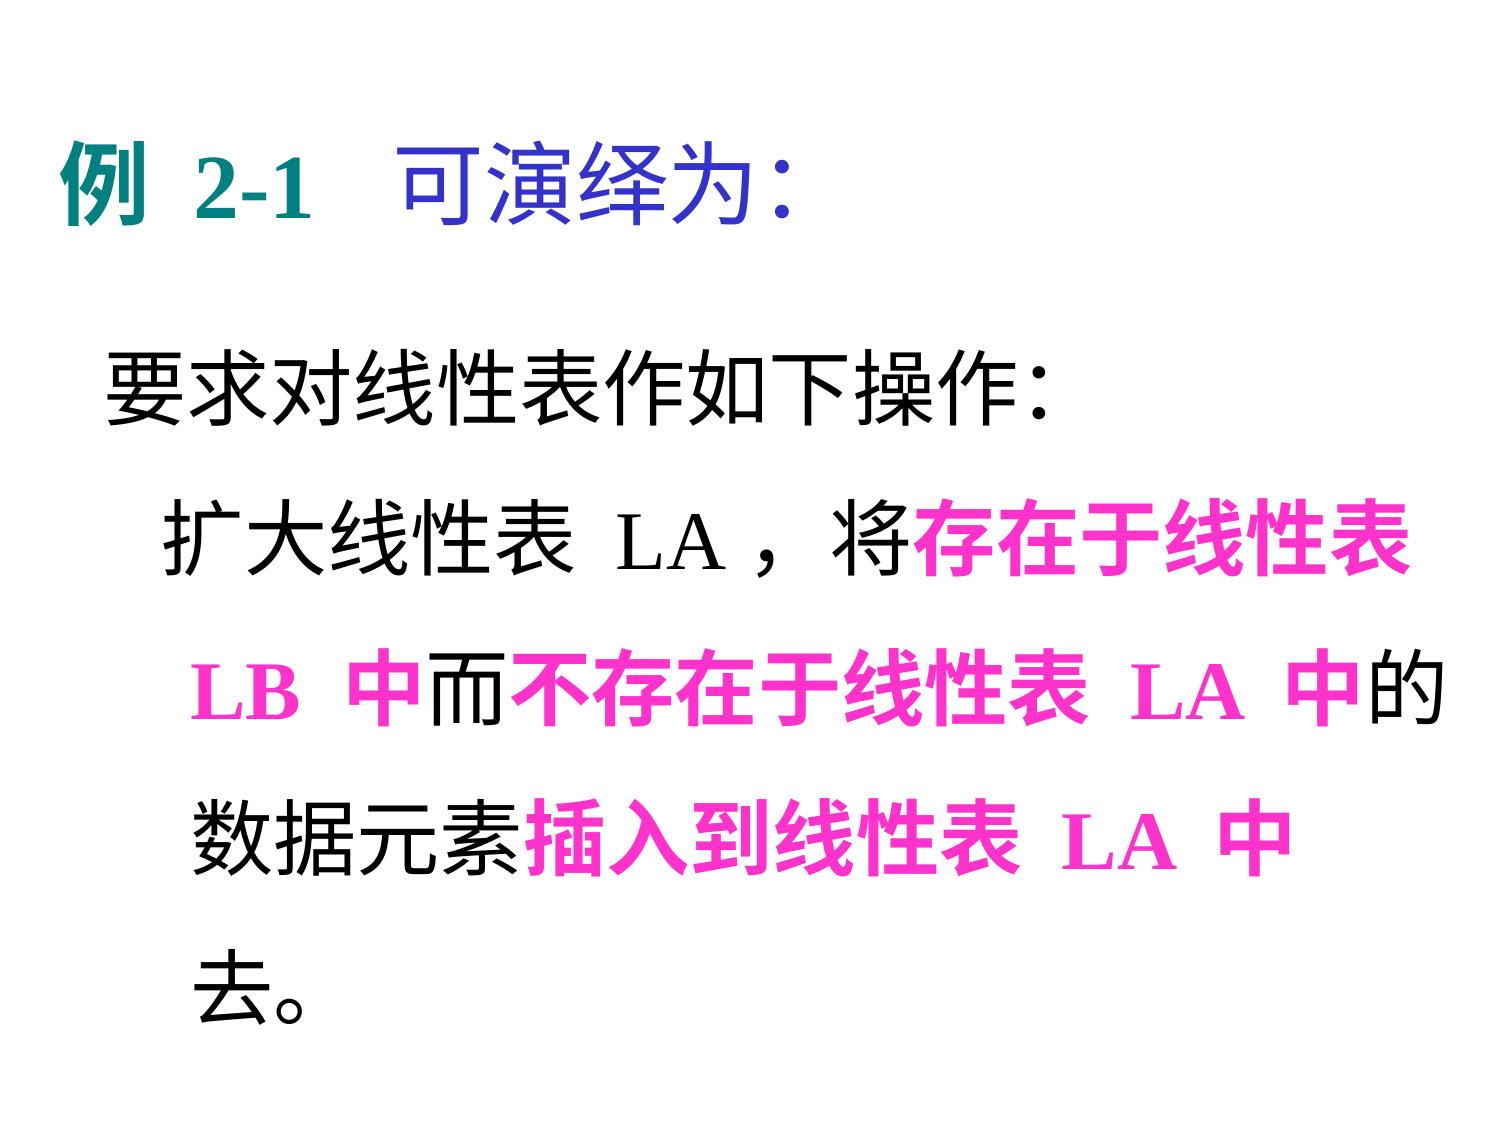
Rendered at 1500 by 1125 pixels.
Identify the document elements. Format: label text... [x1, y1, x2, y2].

text_box 要求对线性表作如下操作： 扩大线性表 LA，将存在于线性表 LB 中而不存在于线性表 LA 中的数据元素插入到线性表 LA 中去。 [88, 278, 1476, 1044]
text_box 例 2-1 可演绎为： [44, 119, 867, 245]
